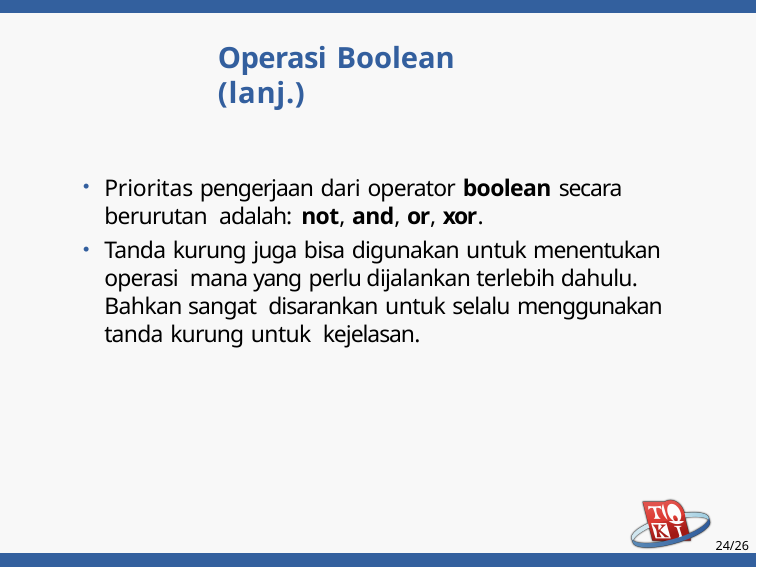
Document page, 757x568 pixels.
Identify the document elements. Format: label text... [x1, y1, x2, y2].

text_box Prioritas pengerjaan dari operator boolean secara berurutan adalah: not, and, or, xor. Tanda kurung juga bisa digunakan untuk menentukan operasi mana yang perlu dijalankan terlebih dahulu. Bahkan sangat disarankan untuk selalu menggunakan tanda kurung untuk kejelasan. [80, 171, 693, 347]
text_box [0, 495, 757, 568]
picture [0, 0, 756, 13]
title Operasi Boolean (lanj.) [215, 36, 541, 134]
